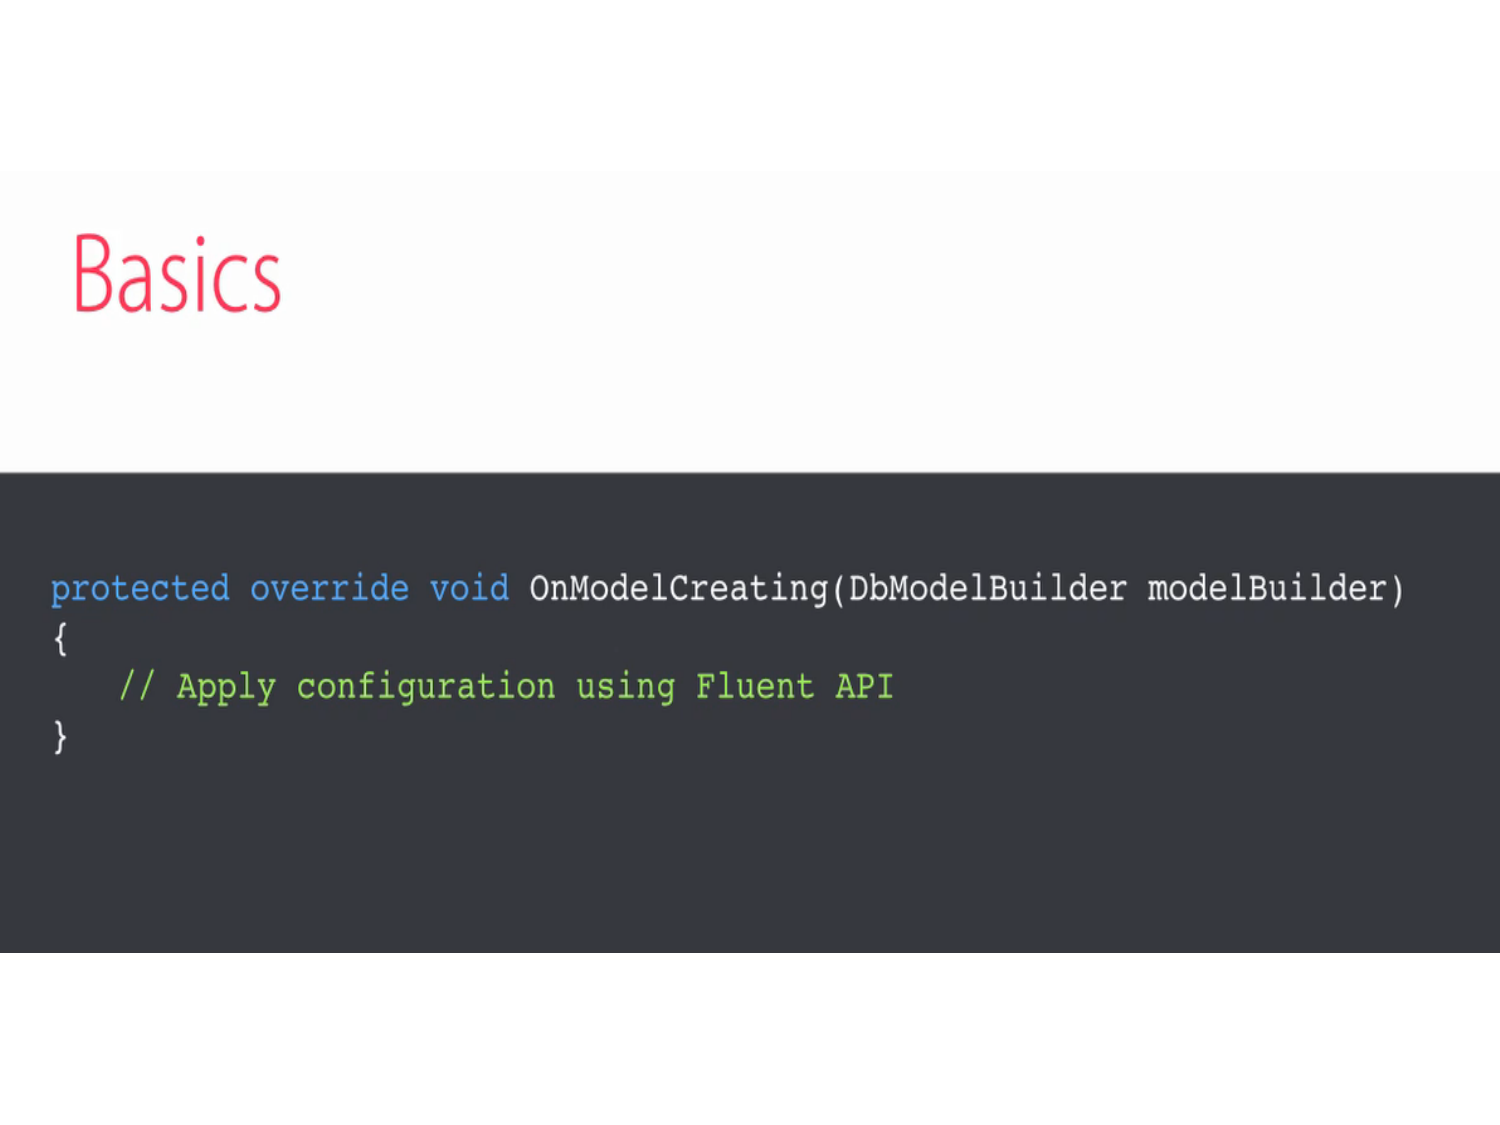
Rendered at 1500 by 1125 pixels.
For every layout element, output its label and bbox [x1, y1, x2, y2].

picture [0, 171, 1500, 954]
